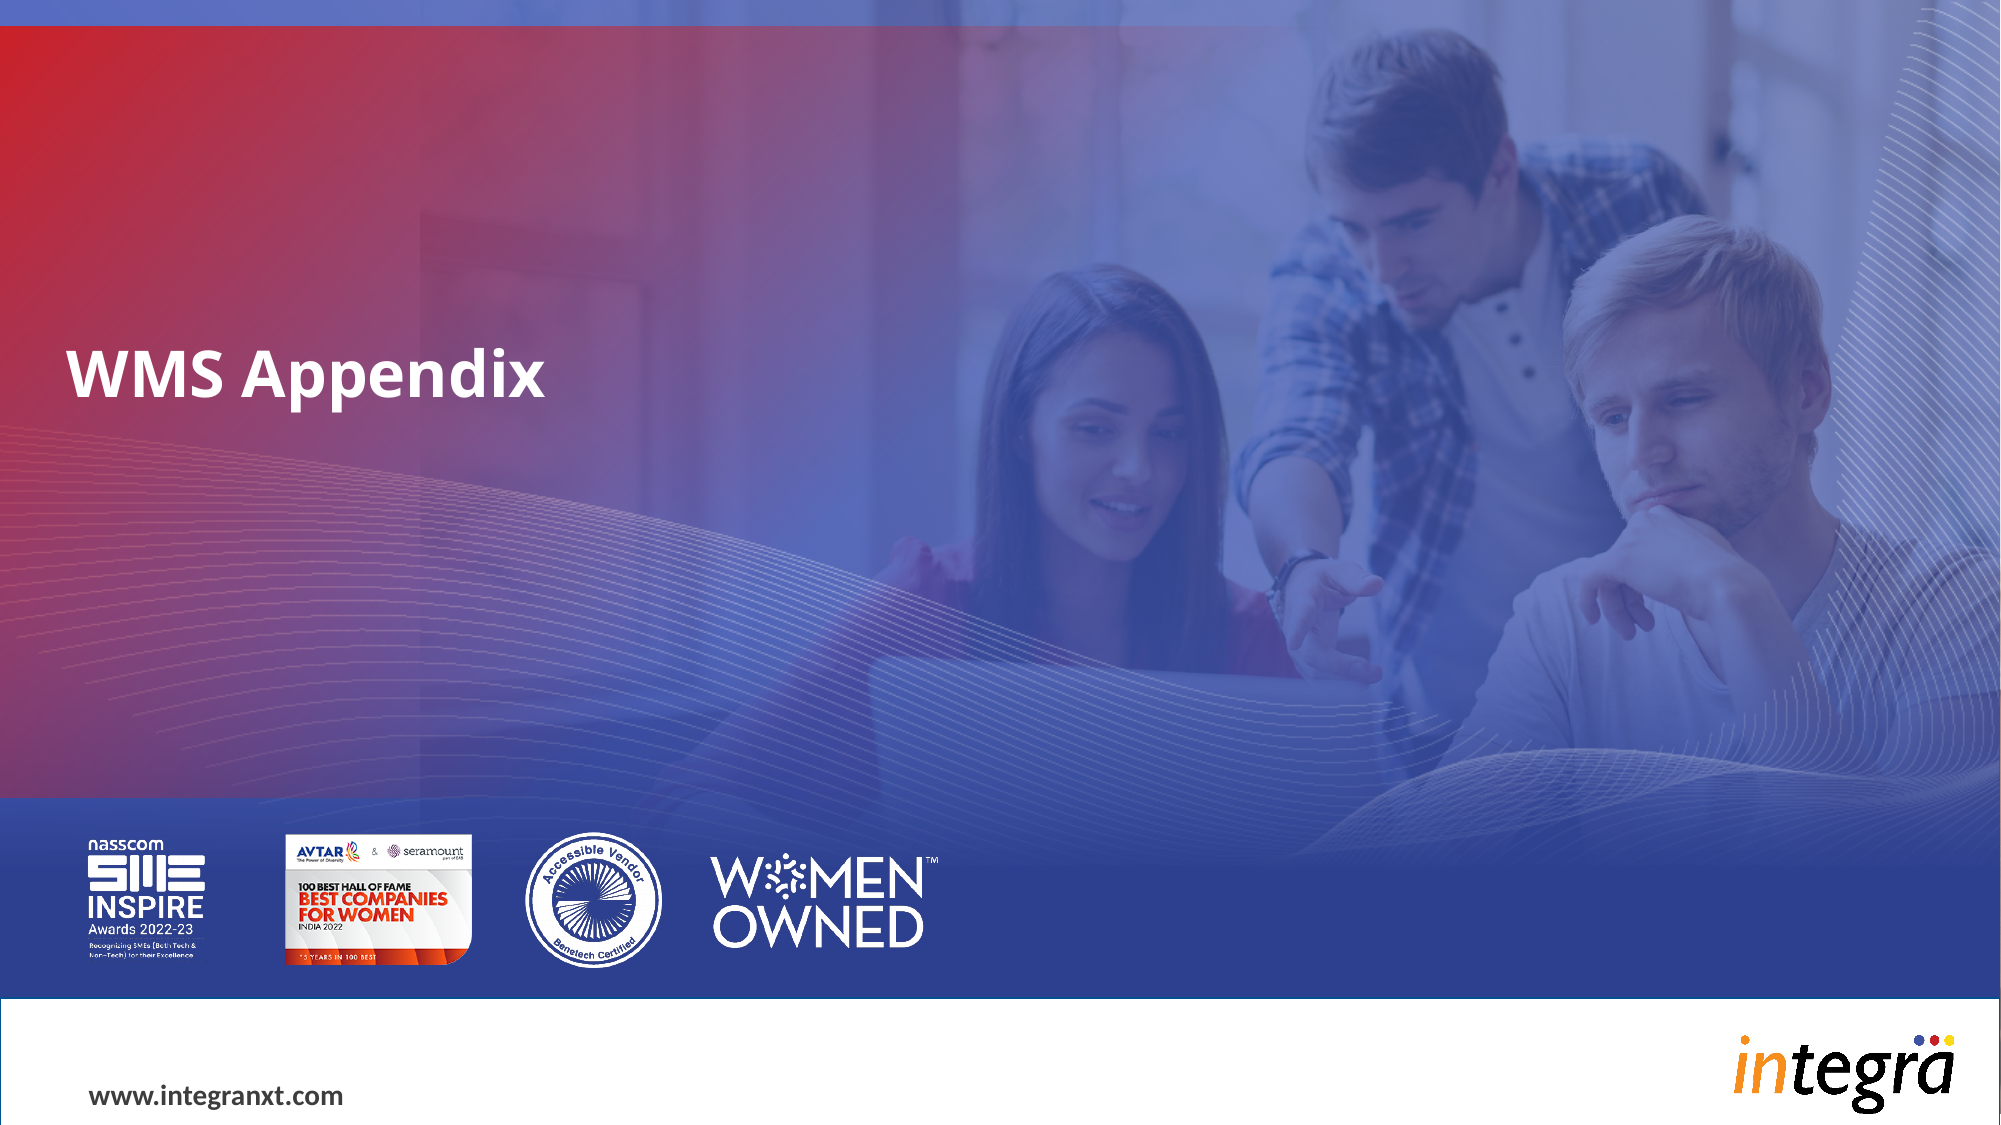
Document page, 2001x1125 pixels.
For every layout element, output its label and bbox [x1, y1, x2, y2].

picture [0, 0, 2001, 1125]
text_box [86, 832, 938, 968]
